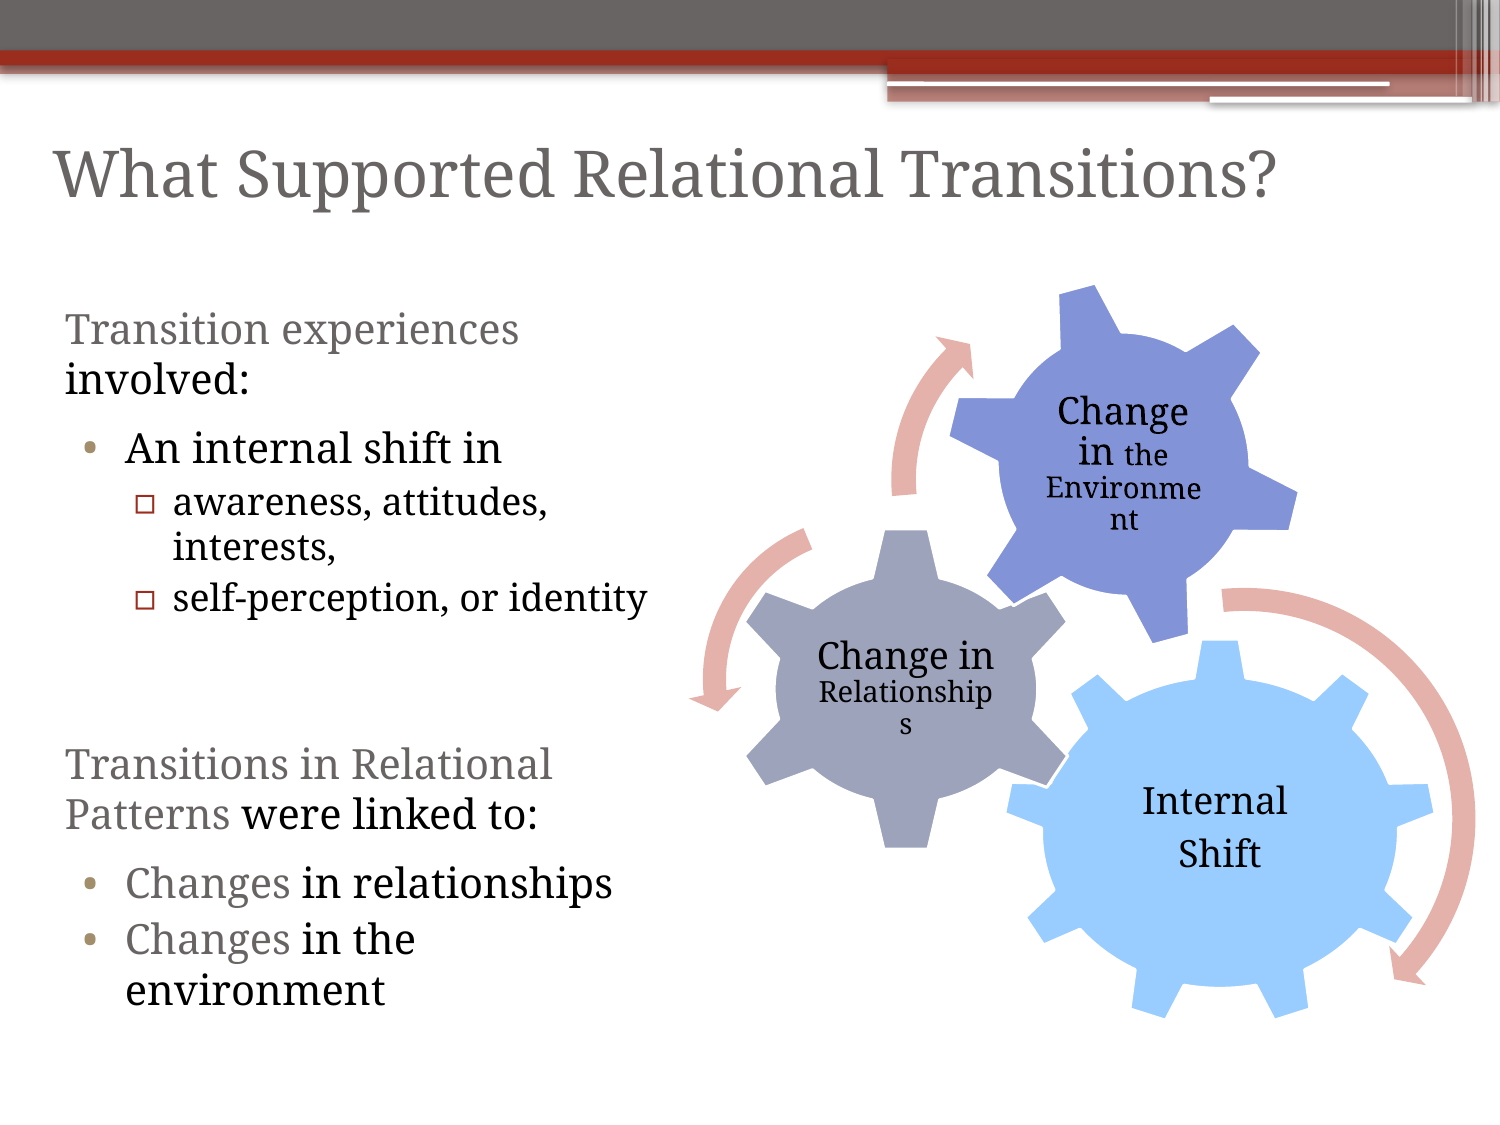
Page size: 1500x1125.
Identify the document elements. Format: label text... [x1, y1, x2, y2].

title What Supported Relational Transitions? [37, 125, 1388, 263]
list Transition experiences involved: An internal shift in awareness, attitudes, interests, self-perception, or identity Transitions in Relational Patterns were linked to: Changes in relationships Changes in the environment [50, 294, 688, 1038]
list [724, 212, 1426, 1063]
